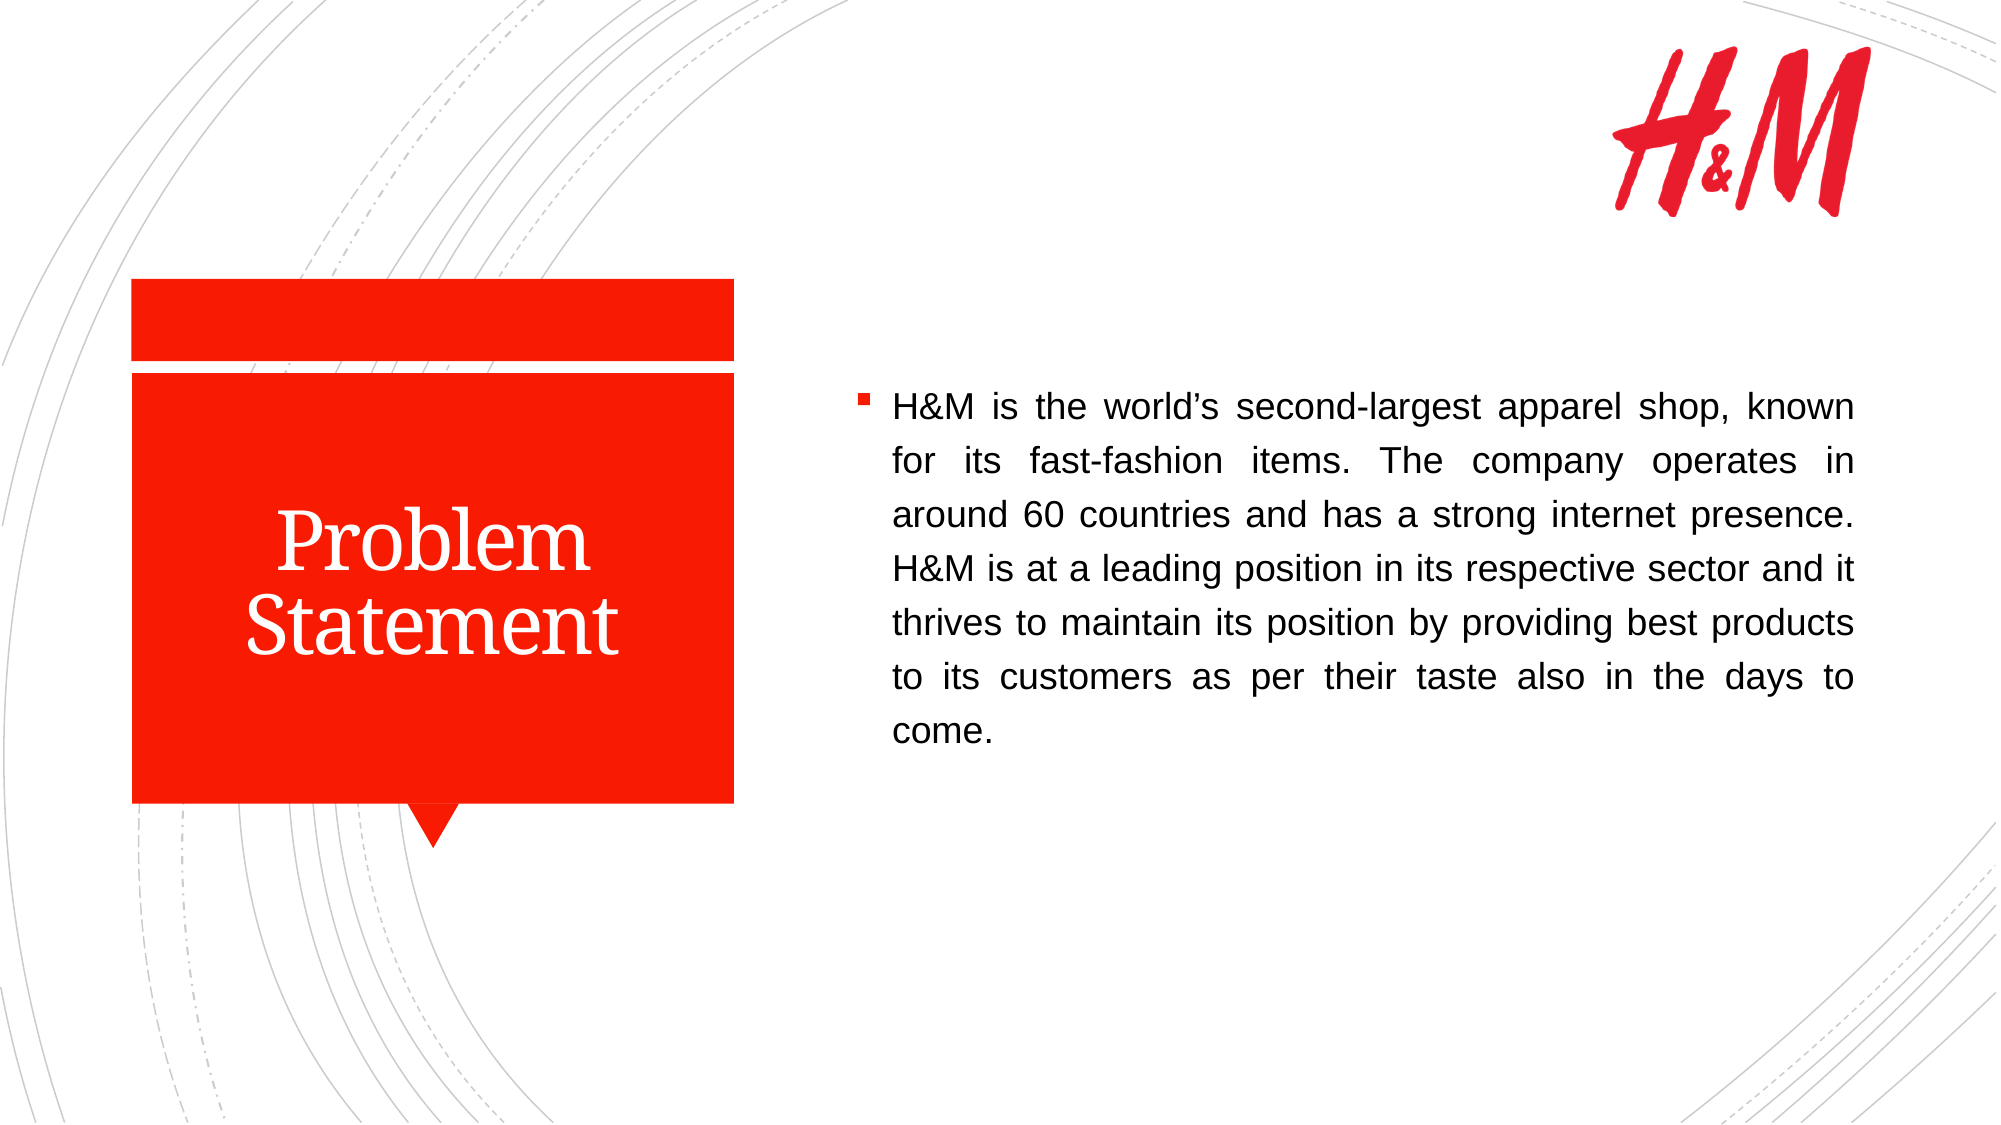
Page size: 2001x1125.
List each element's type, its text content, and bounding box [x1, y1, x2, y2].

title Problem Statement [145, 385, 720, 789]
list H&M is the world’s second-largest apparel shop, known for its fast-fashion items. The company operates in around 60 countries and has a strong internet presence. H&M is at a leading position in its respective sector and it thrives to maintain its position by providing best products to its customers as per their taste also in the days to come. [839, 131, 1871, 993]
picture [1611, 46, 1871, 218]
